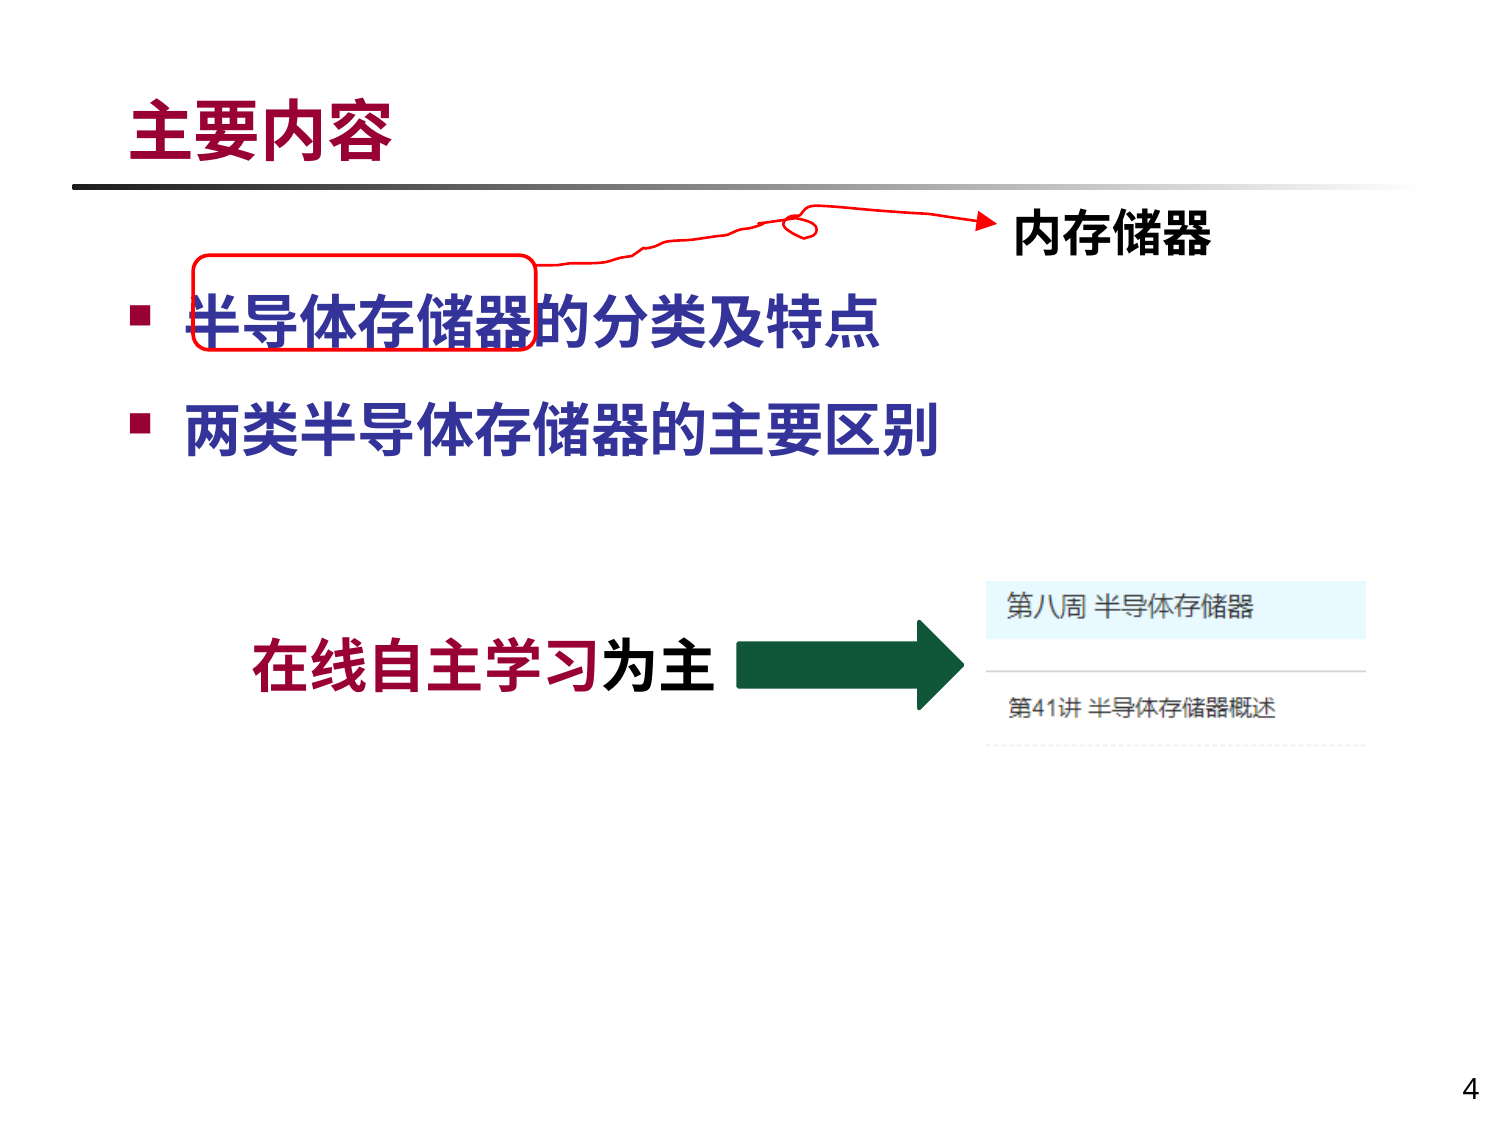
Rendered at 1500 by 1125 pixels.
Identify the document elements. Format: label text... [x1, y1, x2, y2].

text_box [738, 621, 963, 709]
text_box 在线自主学习为主 [159, 621, 809, 707]
text_box [536, 205, 998, 266]
text_box [193, 255, 536, 350]
title 主要内容 [112, 54, 632, 177]
text_box 内存储器 [998, 193, 1306, 269]
picture [985, 581, 1367, 748]
slide_number 4 [1390, 1042, 1495, 1118]
list 半导体存储器的分类及特点 两类半导体存储器的主要区别 [112, 267, 1269, 527]
